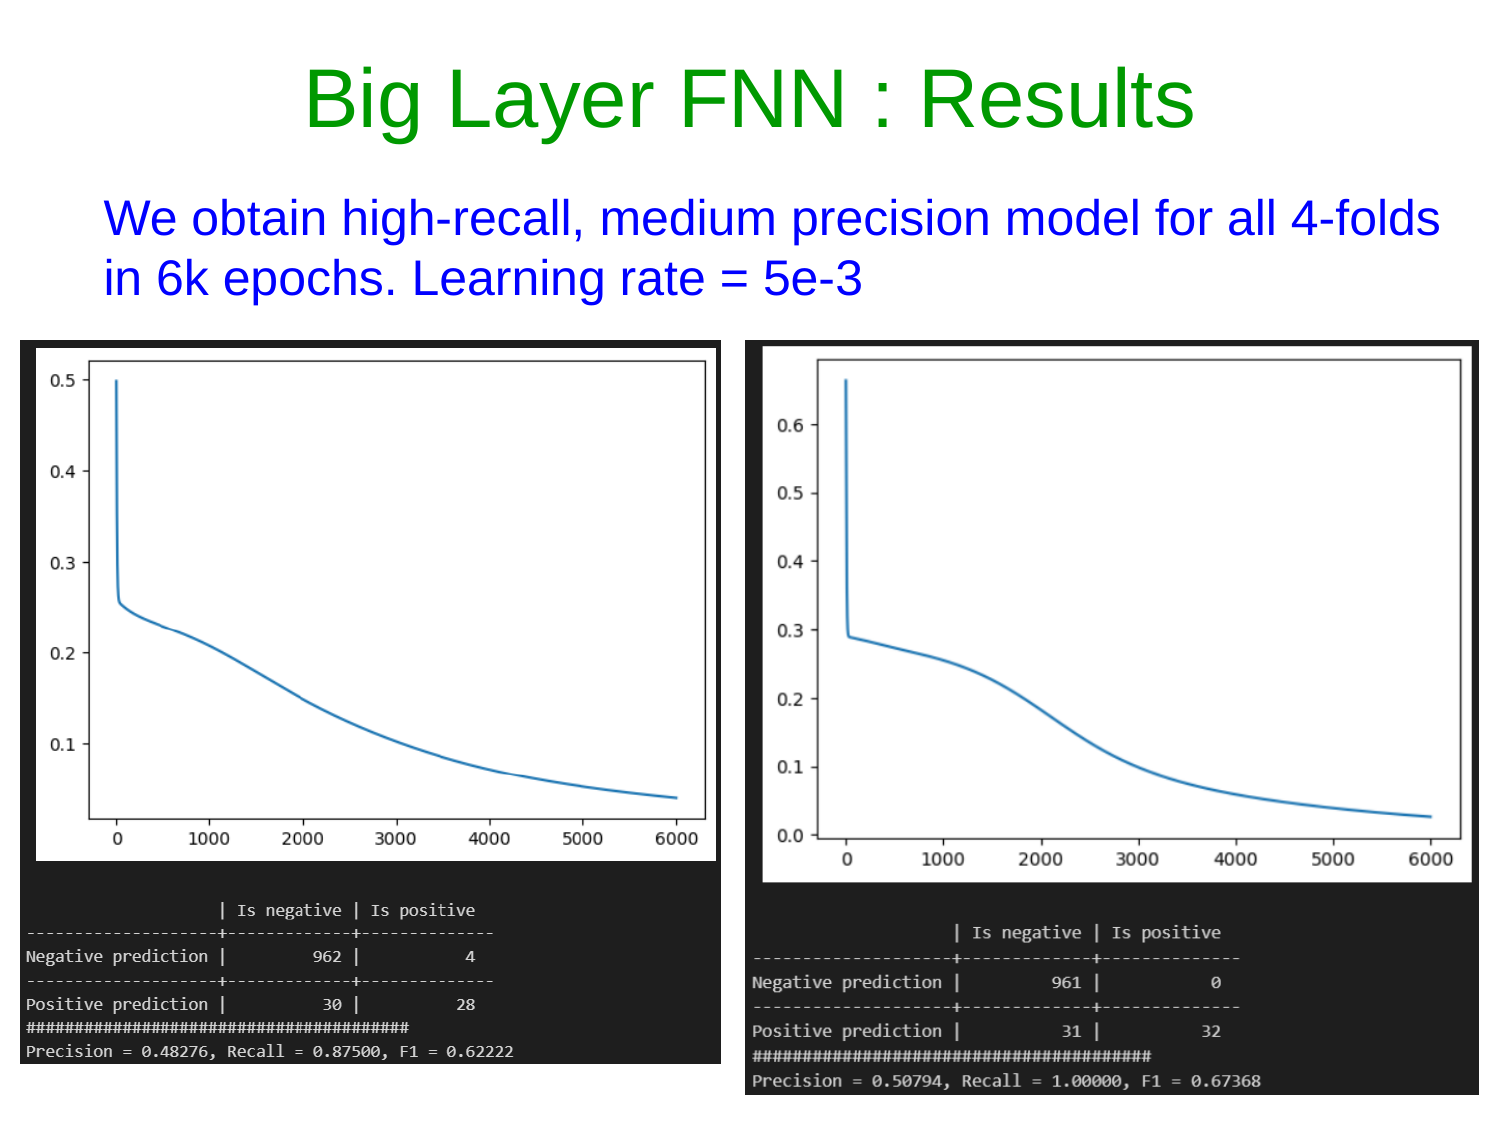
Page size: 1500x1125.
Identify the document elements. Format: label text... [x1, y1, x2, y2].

picture [20, 340, 722, 1064]
picture [745, 340, 1480, 1095]
text_box We obtain high-recall, medium precision model for all 4-folds in 6k epochs. Learning rate = 5e-3 [88, 170, 1464, 257]
title Big Layer FNN : Results [75, 0, 1425, 188]
